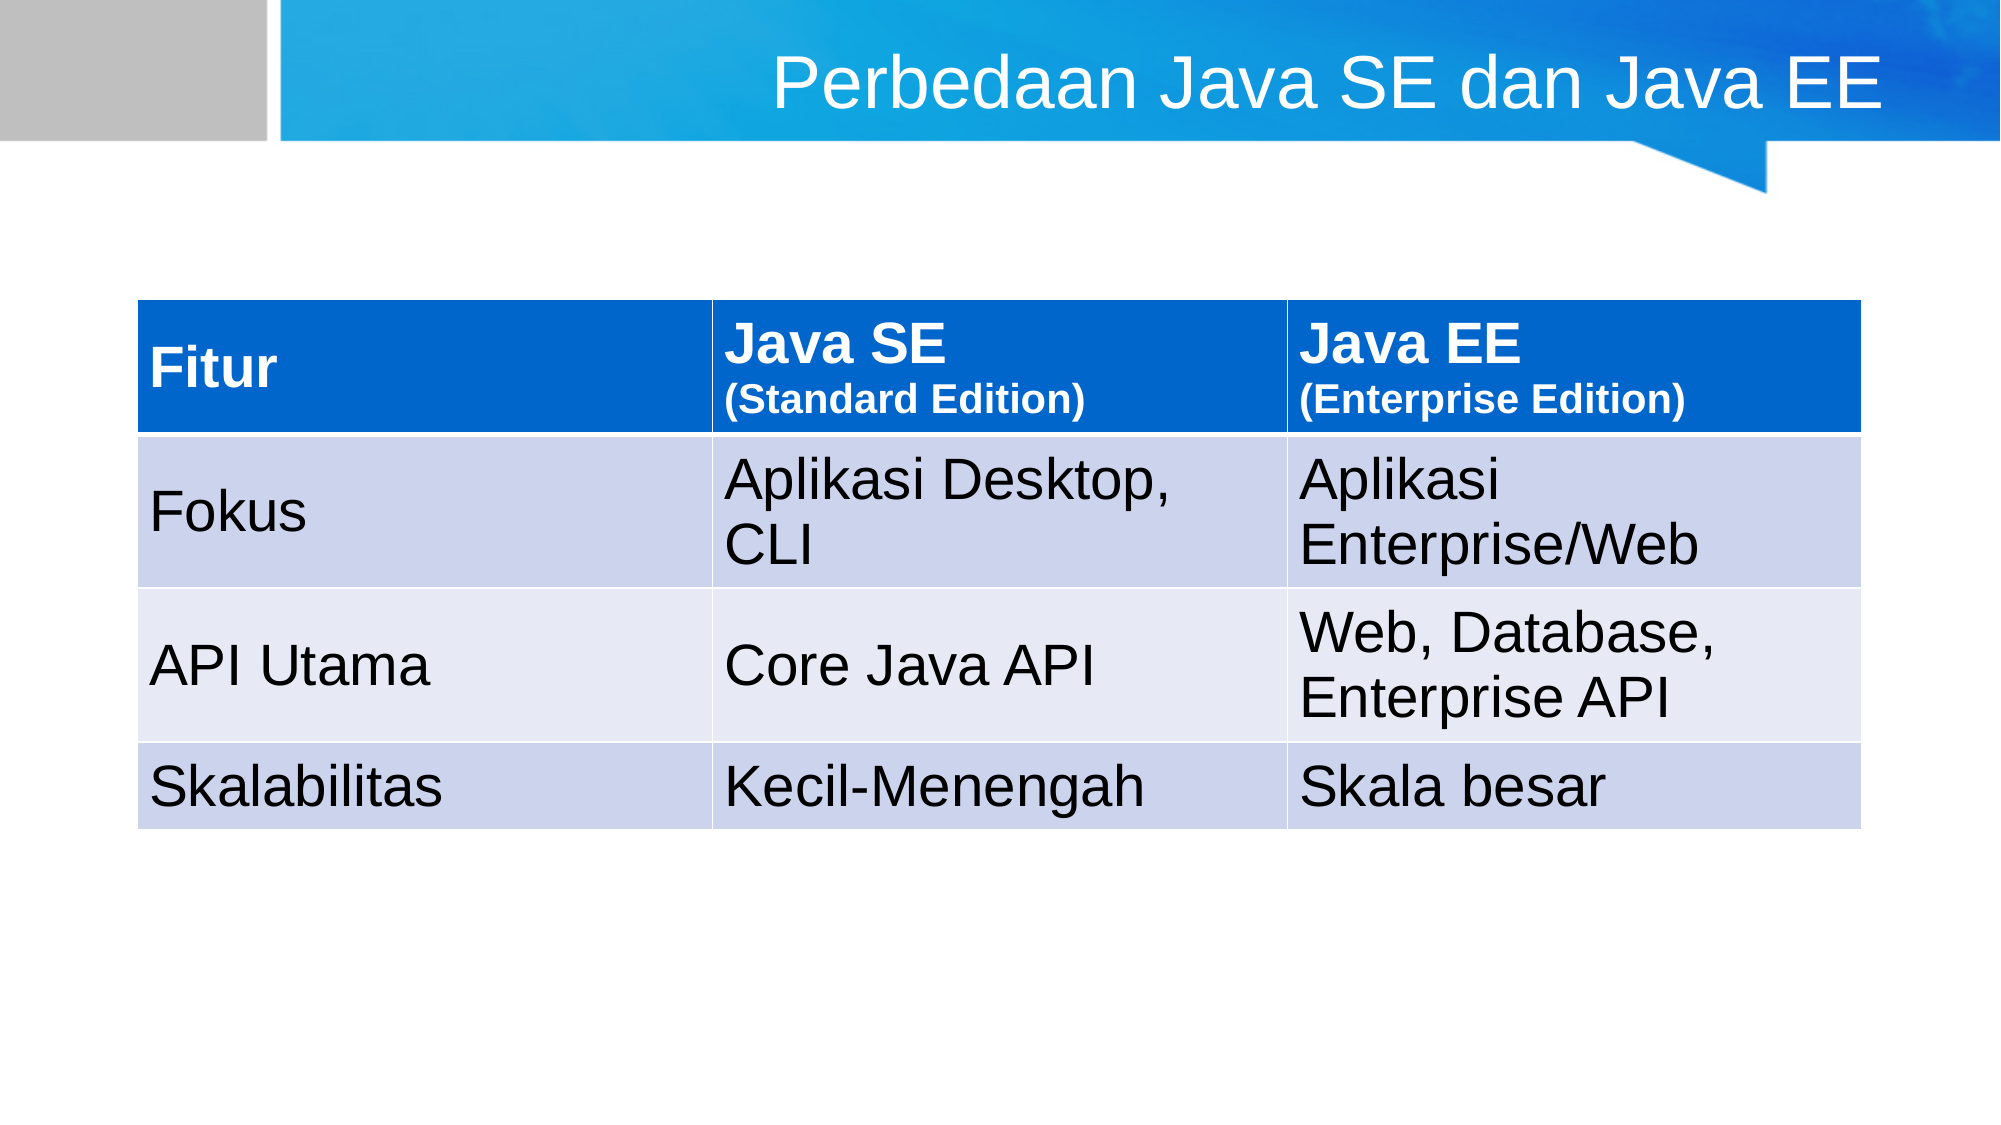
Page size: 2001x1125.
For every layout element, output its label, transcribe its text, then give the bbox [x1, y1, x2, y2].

table_cell API Utama [138, 589, 712, 741]
table_header Java EE (Enterprise Edition) [1288, 300, 1861, 432]
table_cell Skala besar [1288, 743, 1861, 829]
table_header Java SE (Standard Edition) [713, 300, 1287, 432]
table_cell Aplikasi Enterprise/Web [1288, 437, 1861, 587]
table_header Fitur [138, 300, 712, 432]
table_cell Fokus [138, 437, 712, 587]
table_cell Skalabilitas [138, 743, 712, 829]
picture [0, 0, 2000, 1125]
table_cell Kecil-Menengah [713, 743, 1287, 829]
table_cell Web, Database, Enterprise API [1288, 589, 1861, 741]
table_cell Core Java API [713, 589, 1287, 741]
table_cell Aplikasi Desktop, CLI [713, 437, 1287, 587]
title Perbedaan Java SE dan Java EE [99, 30, 1901, 127]
